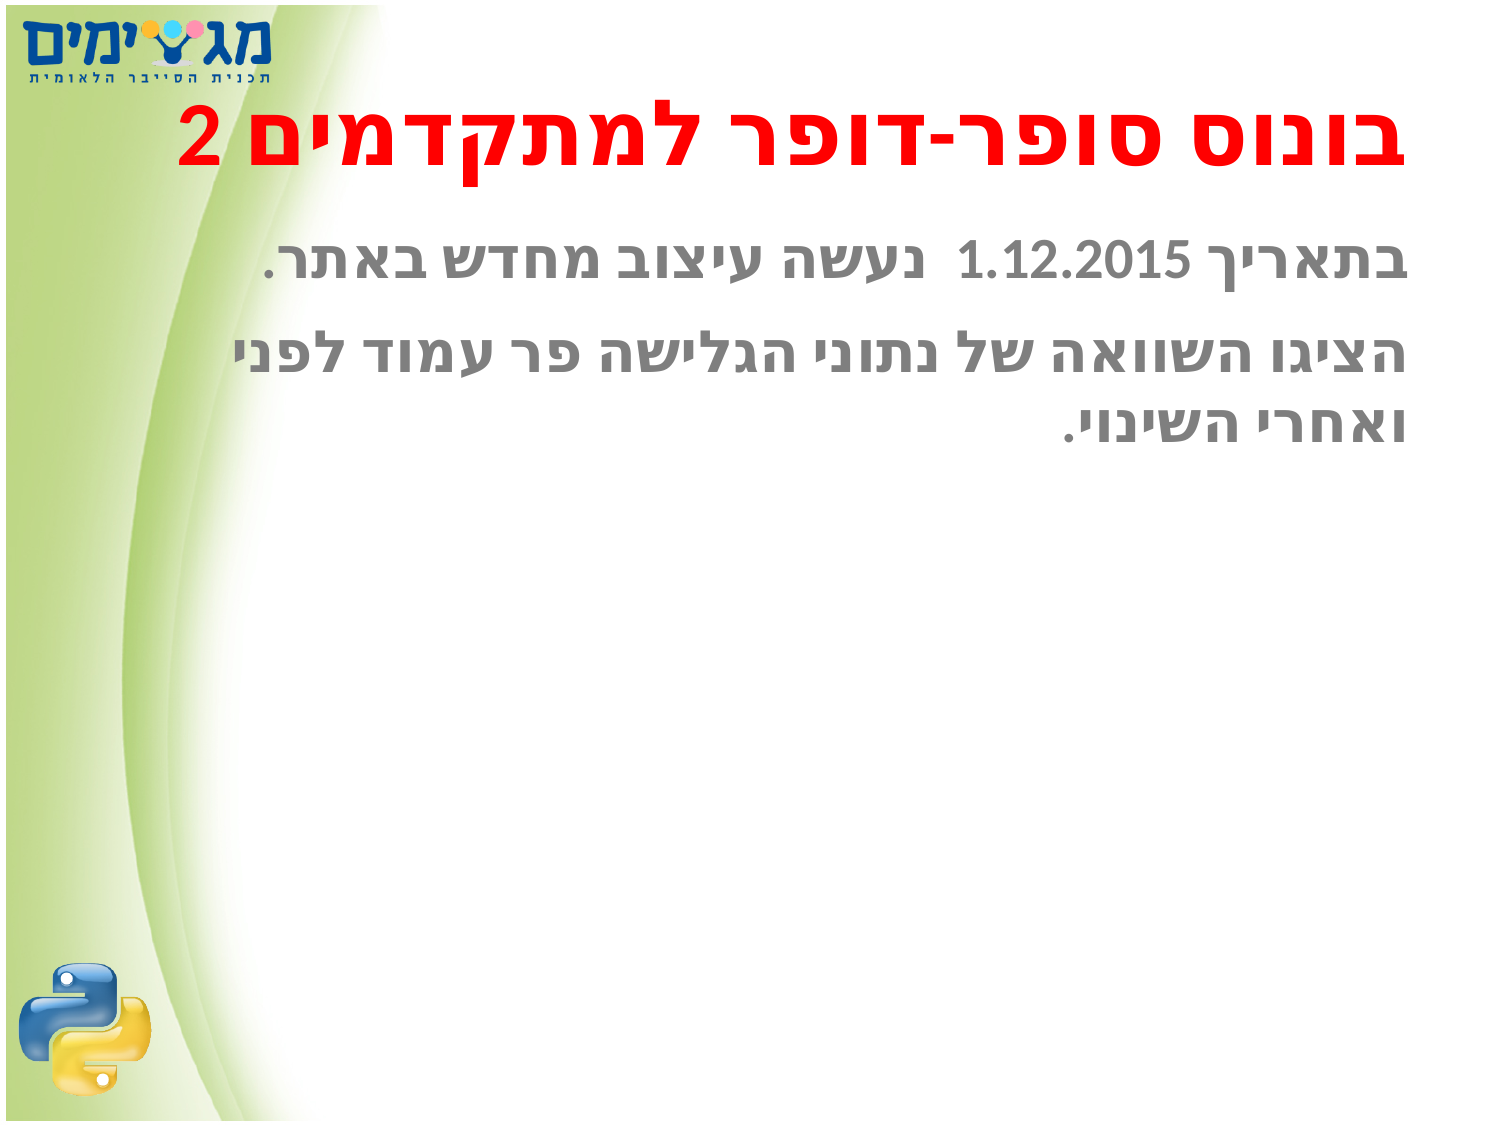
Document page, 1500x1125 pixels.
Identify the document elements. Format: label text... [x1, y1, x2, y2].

text_box בתאריך 1.12.2015 נעשה עיצוב מחדש באתר. הציגו השוואה של נתוני הגלישה פר עמוד לפני ואחרי השינוי. [128, 212, 1500, 1005]
title בונוס סופר-דופר למתקדמים 2 [112, 45, 1425, 213]
picture [0, 0, 1500, 1125]
